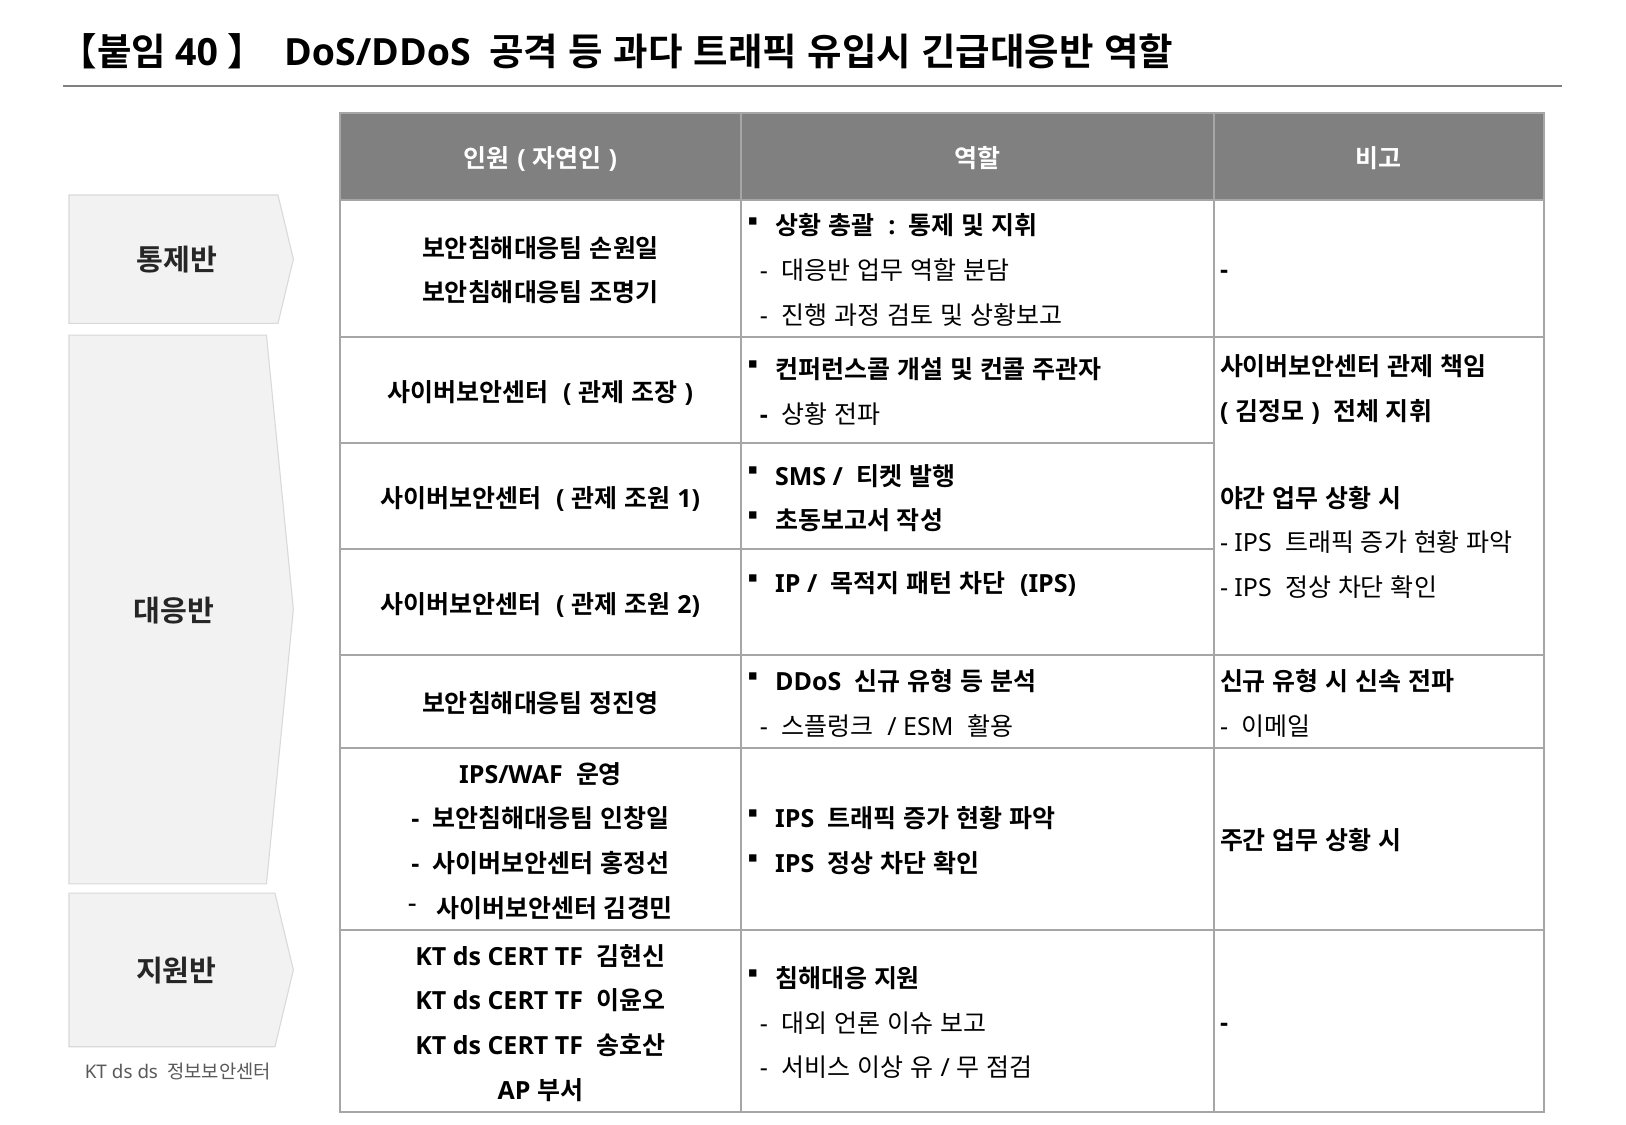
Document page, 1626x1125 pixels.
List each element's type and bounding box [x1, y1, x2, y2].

table_header [742, 114, 1213, 199]
table_cell [742, 931, 1213, 1111]
table_cell [341, 550, 740, 654]
text_box [44, 23, 1439, 79]
text_box [68, 893, 294, 1047]
table_cell [1215, 656, 1543, 747]
table_cell [1215, 931, 1543, 1111]
table_cell [742, 338, 1213, 442]
table_cell [742, 444, 1213, 548]
table_cell [341, 201, 740, 336]
table_cell [742, 201, 1213, 336]
text_box [68, 335, 294, 884]
table_cell [341, 931, 740, 1111]
table_cell [1215, 749, 1543, 929]
table_cell [341, 656, 740, 747]
table_cell [742, 550, 1213, 654]
table_cell [341, 749, 740, 929]
table_cell [742, 656, 1213, 747]
table_cell [341, 444, 740, 548]
text_box [68, 195, 294, 324]
table_cell [1215, 338, 1543, 654]
table_cell [341, 338, 740, 442]
table_header [341, 114, 740, 199]
table_cell [742, 749, 1213, 929]
table_cell [1215, 201, 1543, 336]
table_header [1215, 114, 1543, 199]
